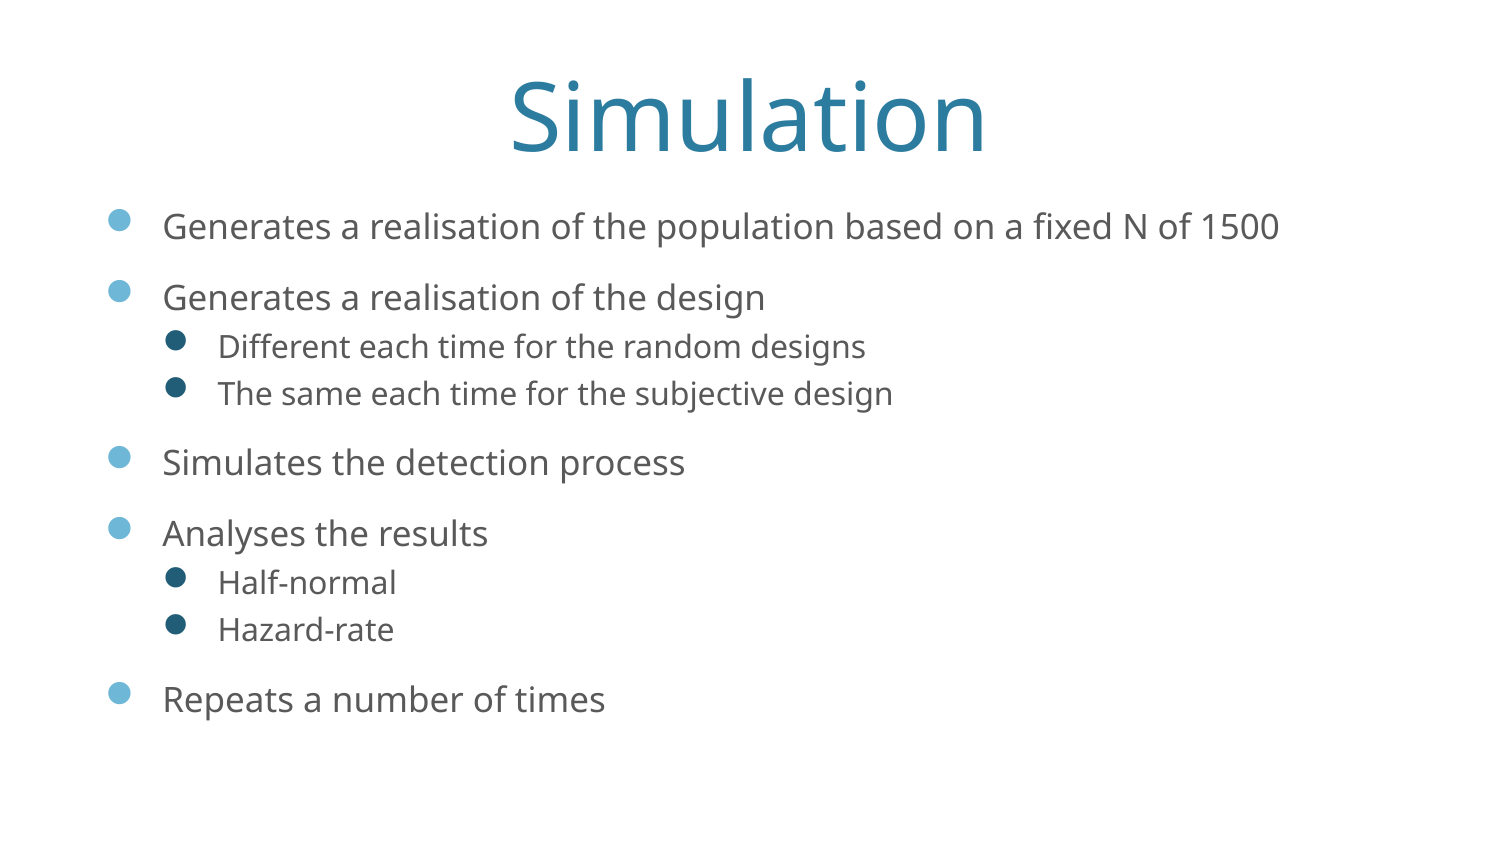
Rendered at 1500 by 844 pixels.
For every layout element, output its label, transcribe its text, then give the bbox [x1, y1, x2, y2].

title Simulation [90, 13, 1410, 178]
list Generates a realisation of the population based on a fixed N of 1500 Generates a realisation of the design Different each time for the random designs The same each time for the subjective design Simulates the detection process Analyses the results Half-normal Hazard-rate Repeats a number of times [90, 196, 1410, 732]
